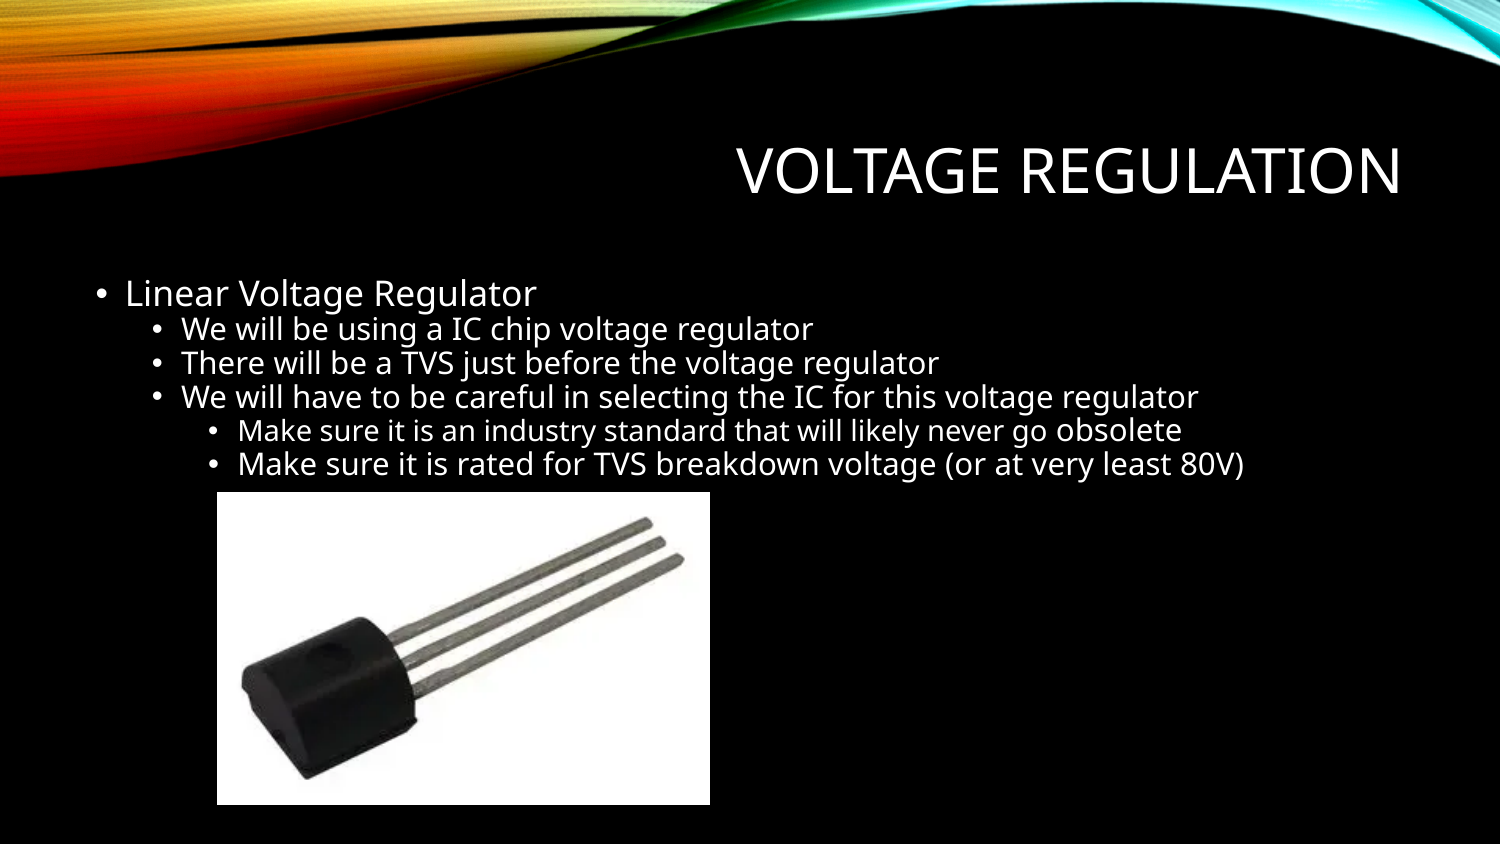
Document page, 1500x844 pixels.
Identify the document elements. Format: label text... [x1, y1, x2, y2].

title VOLTAGE REGULATION [356, 94, 1416, 254]
picture [217, 492, 710, 806]
list Linear Voltage Regulator We will be using a IC chip voltage regulator There will be a TVS just before the voltage regulator We will have to be careful in selecting the IC for this voltage regulator Make sure it is an industry standard that will likely never go obsolete Make sure it is rated for TVS breakdown voltage (or at very least 80V) [84, 270, 1416, 766]
picture [0, 0, 1500, 178]
